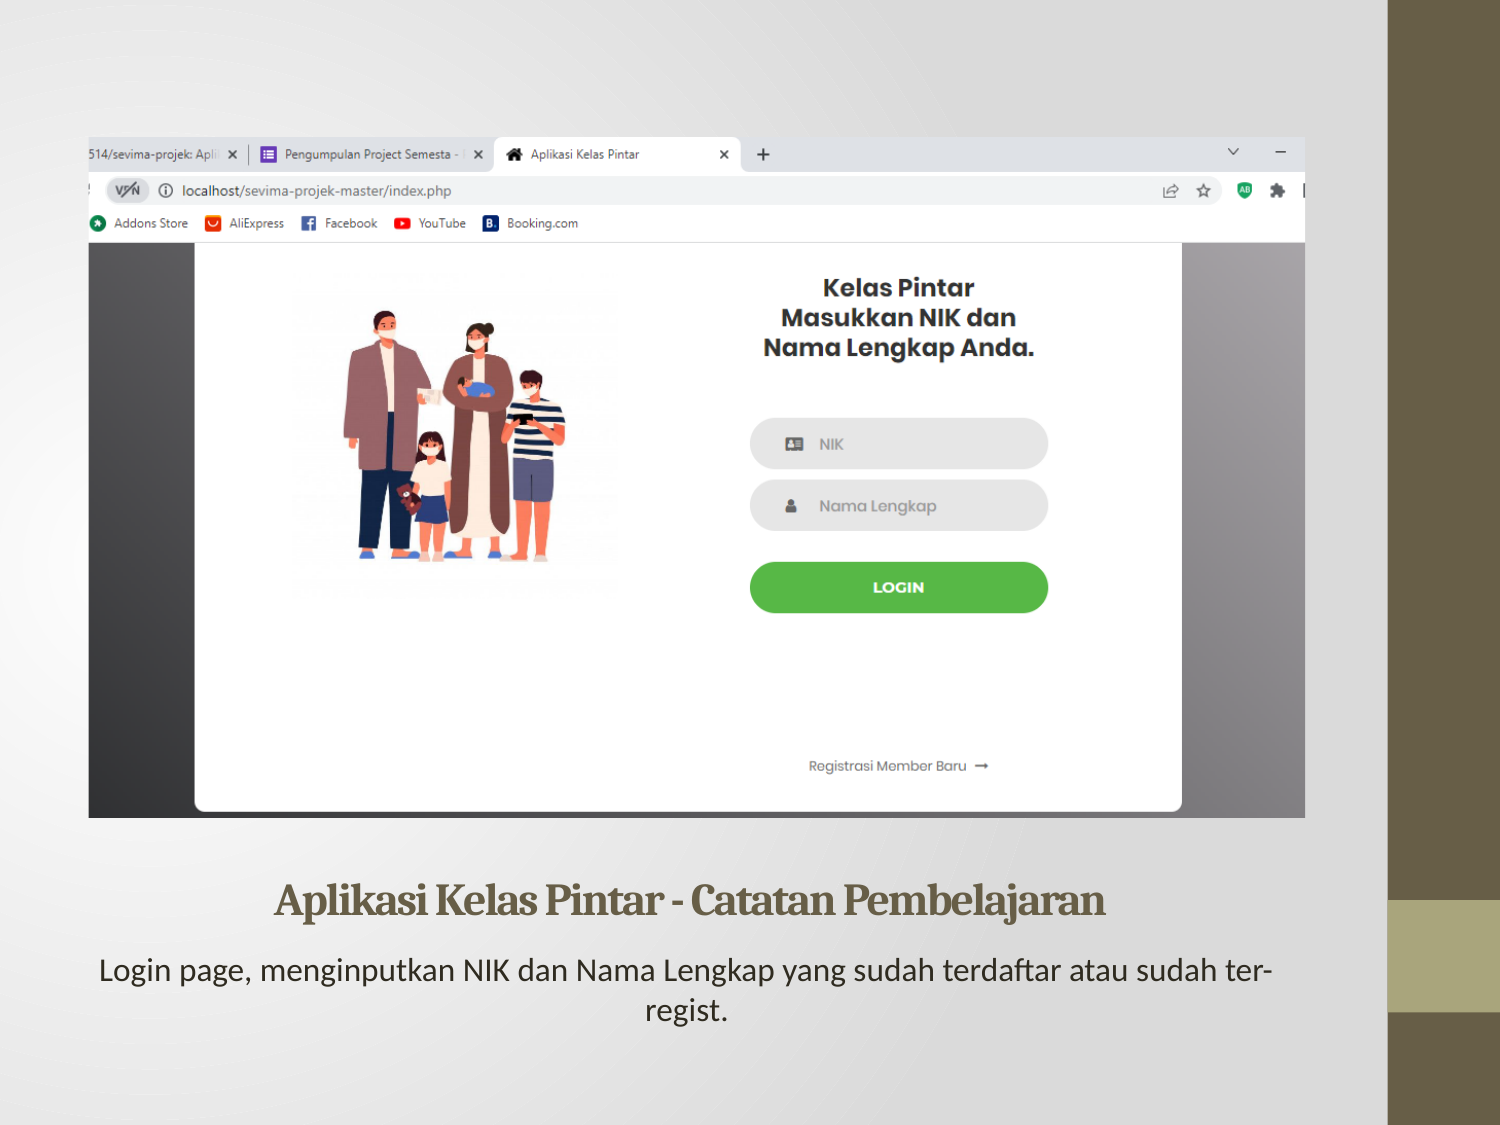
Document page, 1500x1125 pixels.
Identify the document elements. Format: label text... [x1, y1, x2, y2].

list Login page, menginputkan NIK dan Nama Lengkap yang sudah terdaftar atau sudah ter-regist. [49, 940, 1325, 1101]
picture [87, 136, 1306, 819]
title Aplikasi Kelas Pintar - Catatan Pembelajaran [53, 834, 1329, 932]
